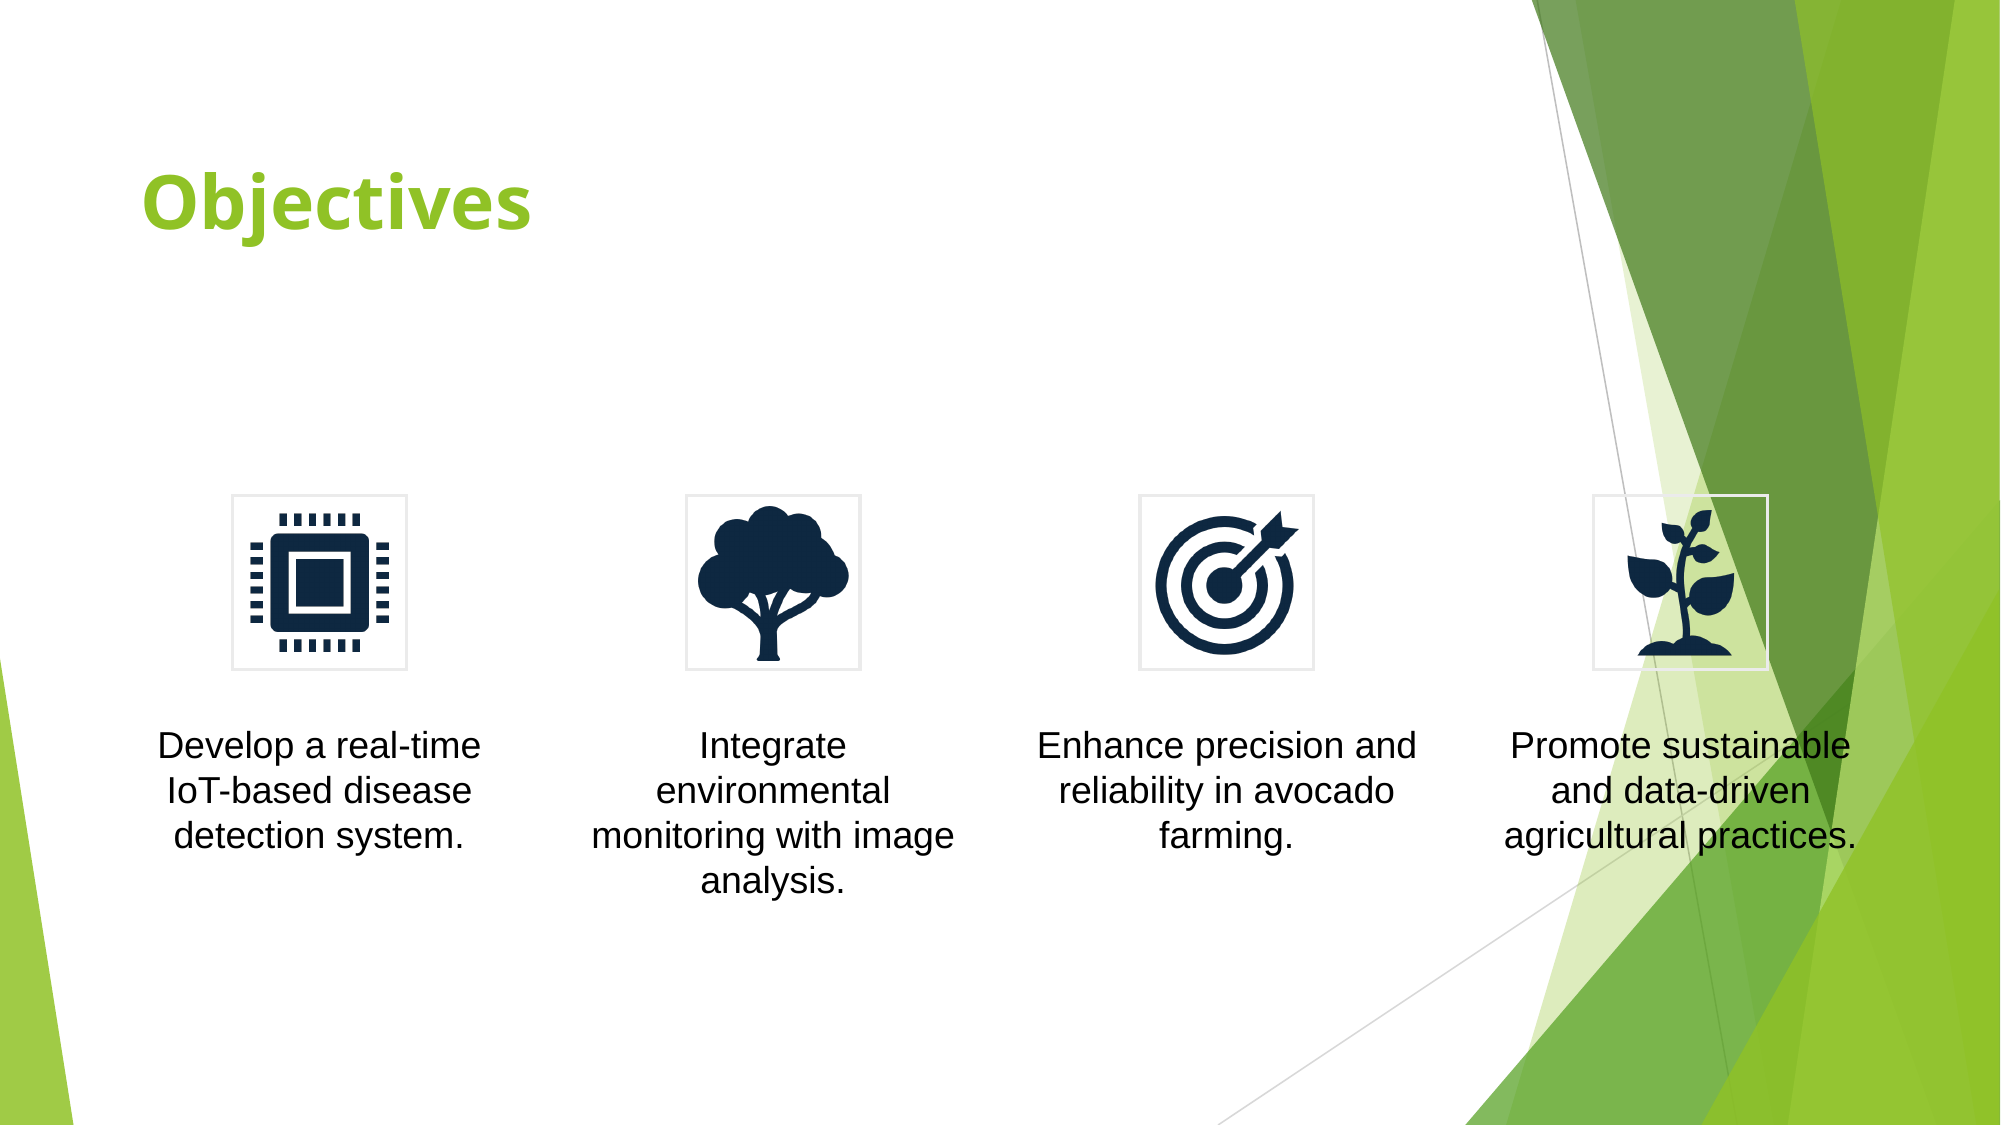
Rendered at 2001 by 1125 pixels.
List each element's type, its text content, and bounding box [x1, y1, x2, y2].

title Objectives [125, 101, 1625, 309]
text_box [125, 495, 1874, 840]
